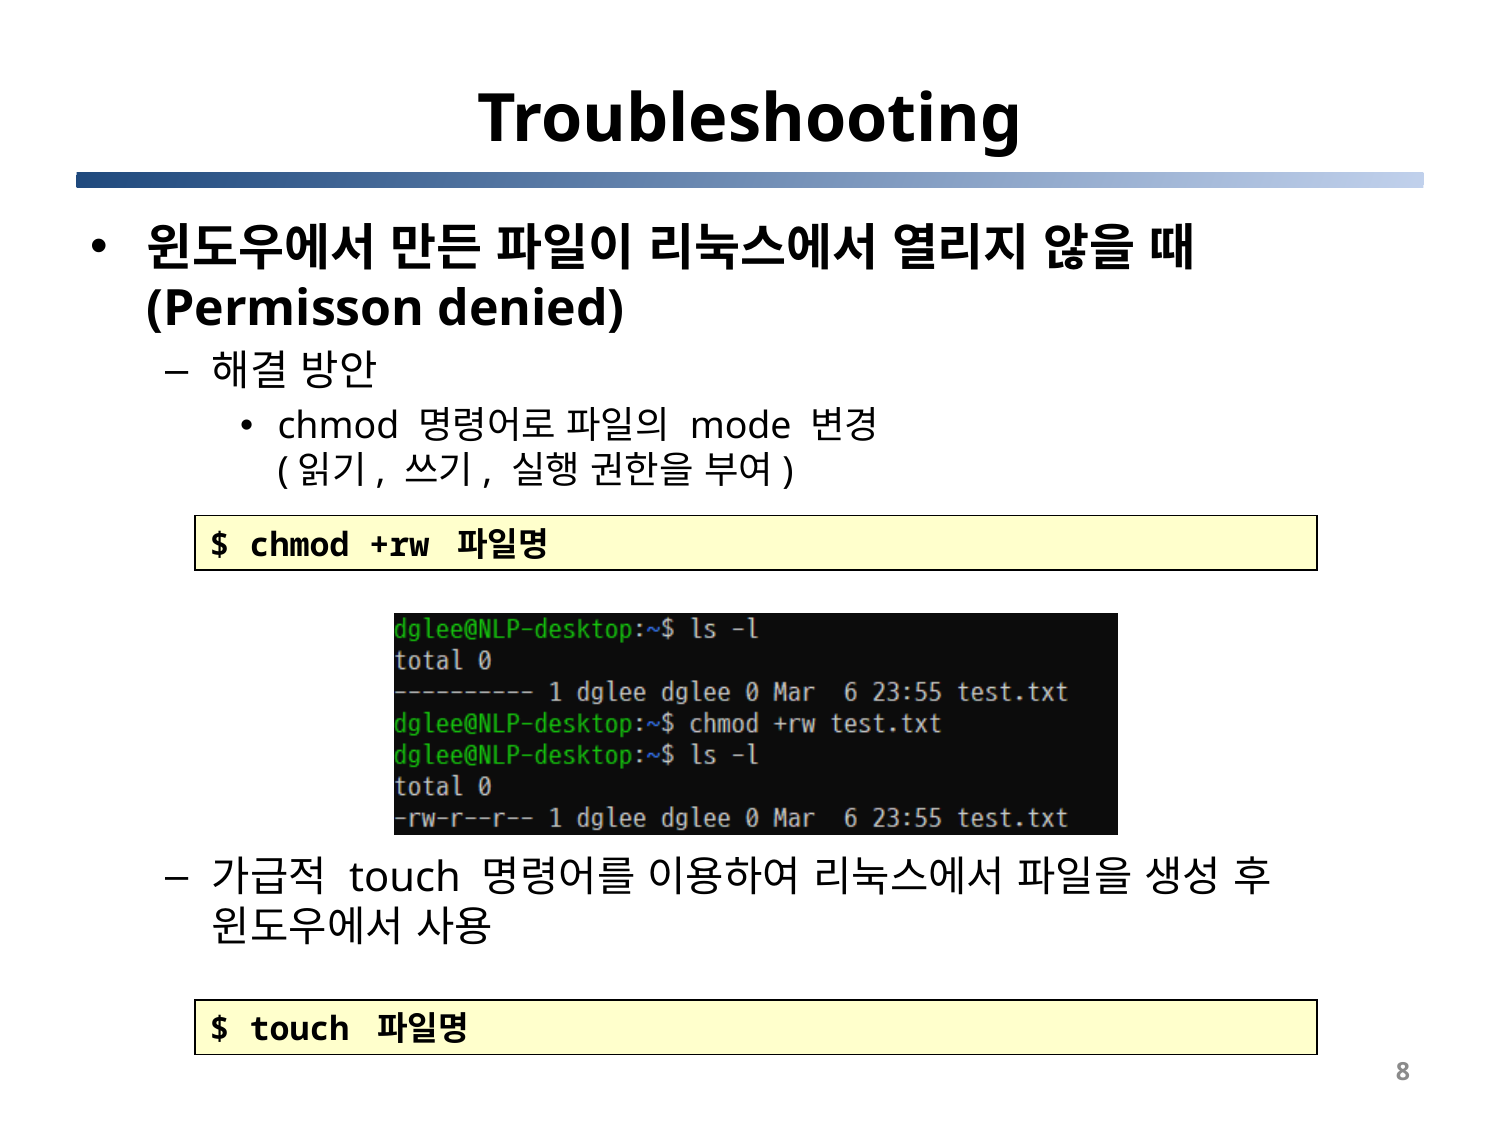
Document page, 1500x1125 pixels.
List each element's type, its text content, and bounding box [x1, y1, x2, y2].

title Troubleshooting [75, 45, 1425, 185]
text_box $ chmod +rw 파일명 [194, 515, 1317, 571]
picture [393, 613, 1118, 835]
slide_number 8 [1074, 1042, 1425, 1103]
list 윈도우에서 만든 파일이 리눅스에서 열리지 않을 때 (Permisson denied) 해결 방안 chmod 명령어로 파일의 mode 변경 (읽기, 쓰기, 실행 권한을 부여) 가급적 touch 명령어를 이용하여 리눅스에서 파일을 생성 후 윈도우에서 사용 [75, 208, 1425, 1005]
text_box $ touch 파일명 [194, 999, 1317, 1055]
